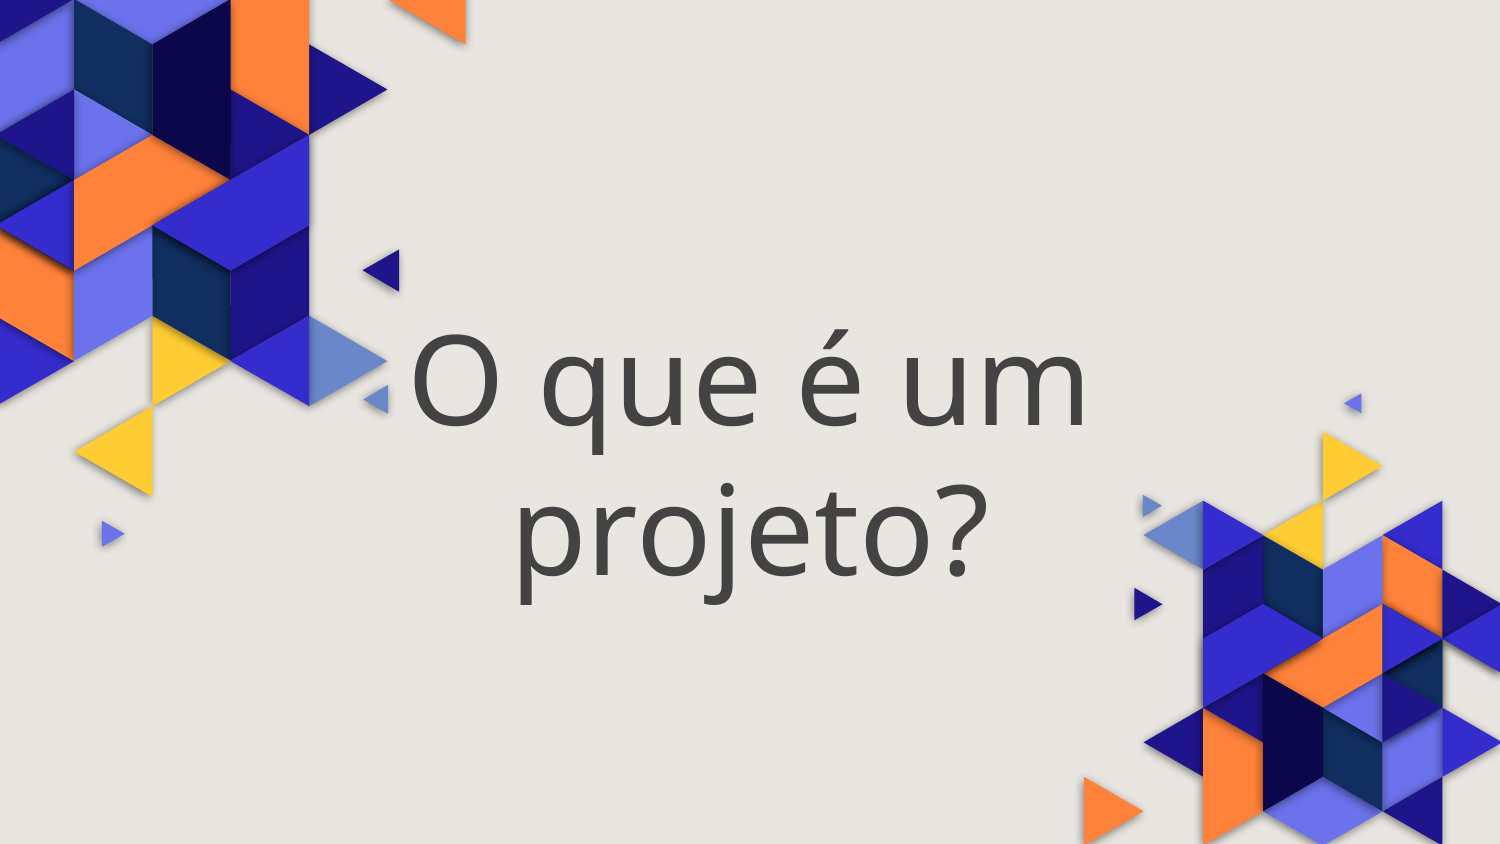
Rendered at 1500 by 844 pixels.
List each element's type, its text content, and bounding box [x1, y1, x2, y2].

title O que é um projeto? [387, 278, 1113, 616]
